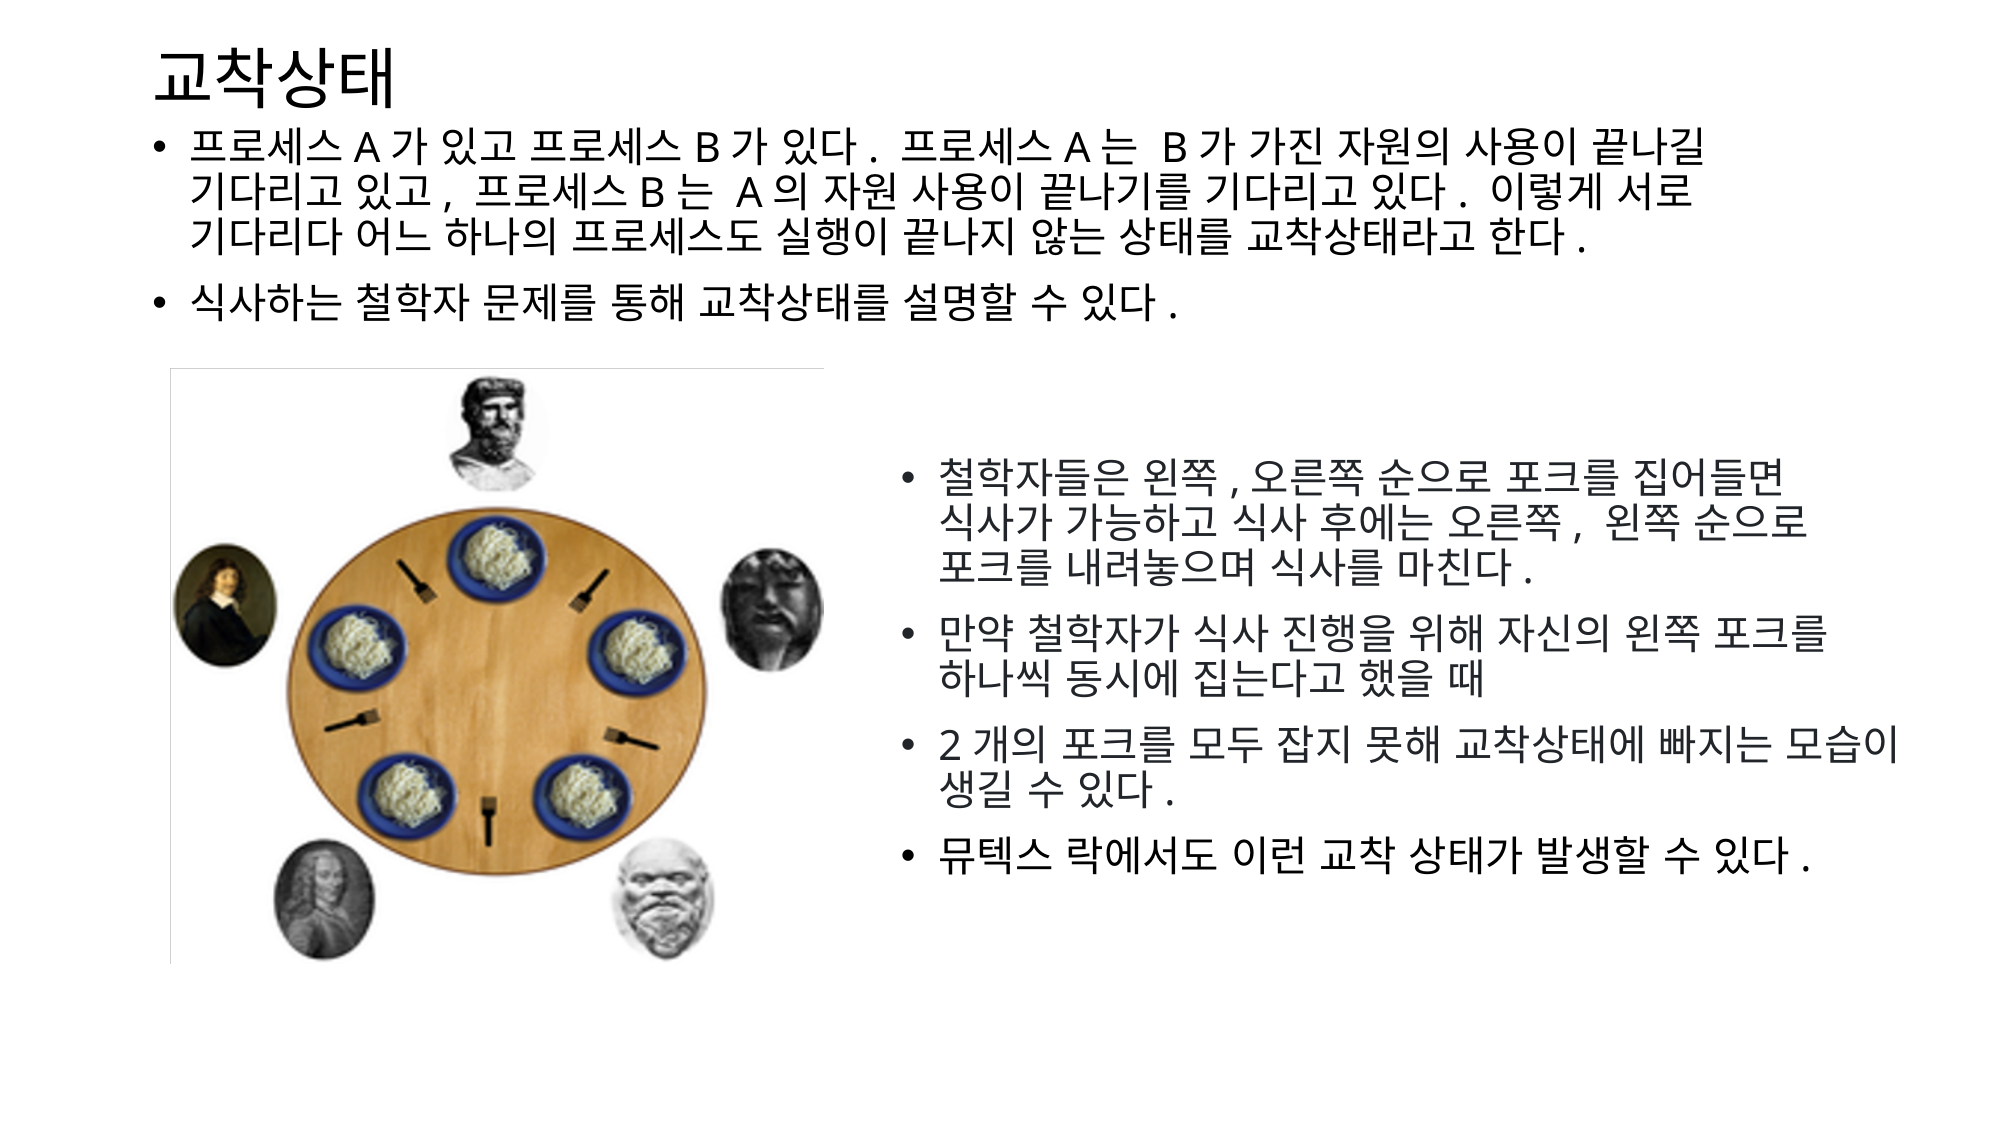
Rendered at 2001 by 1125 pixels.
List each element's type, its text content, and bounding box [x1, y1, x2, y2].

text_box 철학자들은 왼쪽,오른쪽 순으로 포크를 집어들면 식사가 가능하고 식사 후에는 오른쪽, 왼쪽 순으로 포크를 내려놓으며 식사를 마친다. 만약 철학자가 식사 진행을 위해 자신의 왼쪽 포크를 하나씩 동시에 집는다고 했을 때 2개의 포크를 모두 잡지 못해 교착상태에 빠지는 모습이 생길 수 있다. 뮤텍스 락에서도 이런 교착 상태가 발생할 수 있다. [885, 449, 1922, 1032]
picture [169, 367, 824, 964]
title 교착상태 [137, 33, 1863, 118]
list 프로세스A가 있고 프로세스B가 있다. 프로세스A는 B가 가진 자원의 사용이 끝나길 기다리고 있고, 프로세스B는 A의 자원 사용이 끝나기를 기다리고 있다. 이렇게 서로 기다리다 어느 하나의 프로세스도 실행이 끝나지 않는 상태를 교착상태라고 한다. 식사하는 철학자 문제를 통해 교착상태를 설명할 수 있다. [137, 118, 1863, 343]
